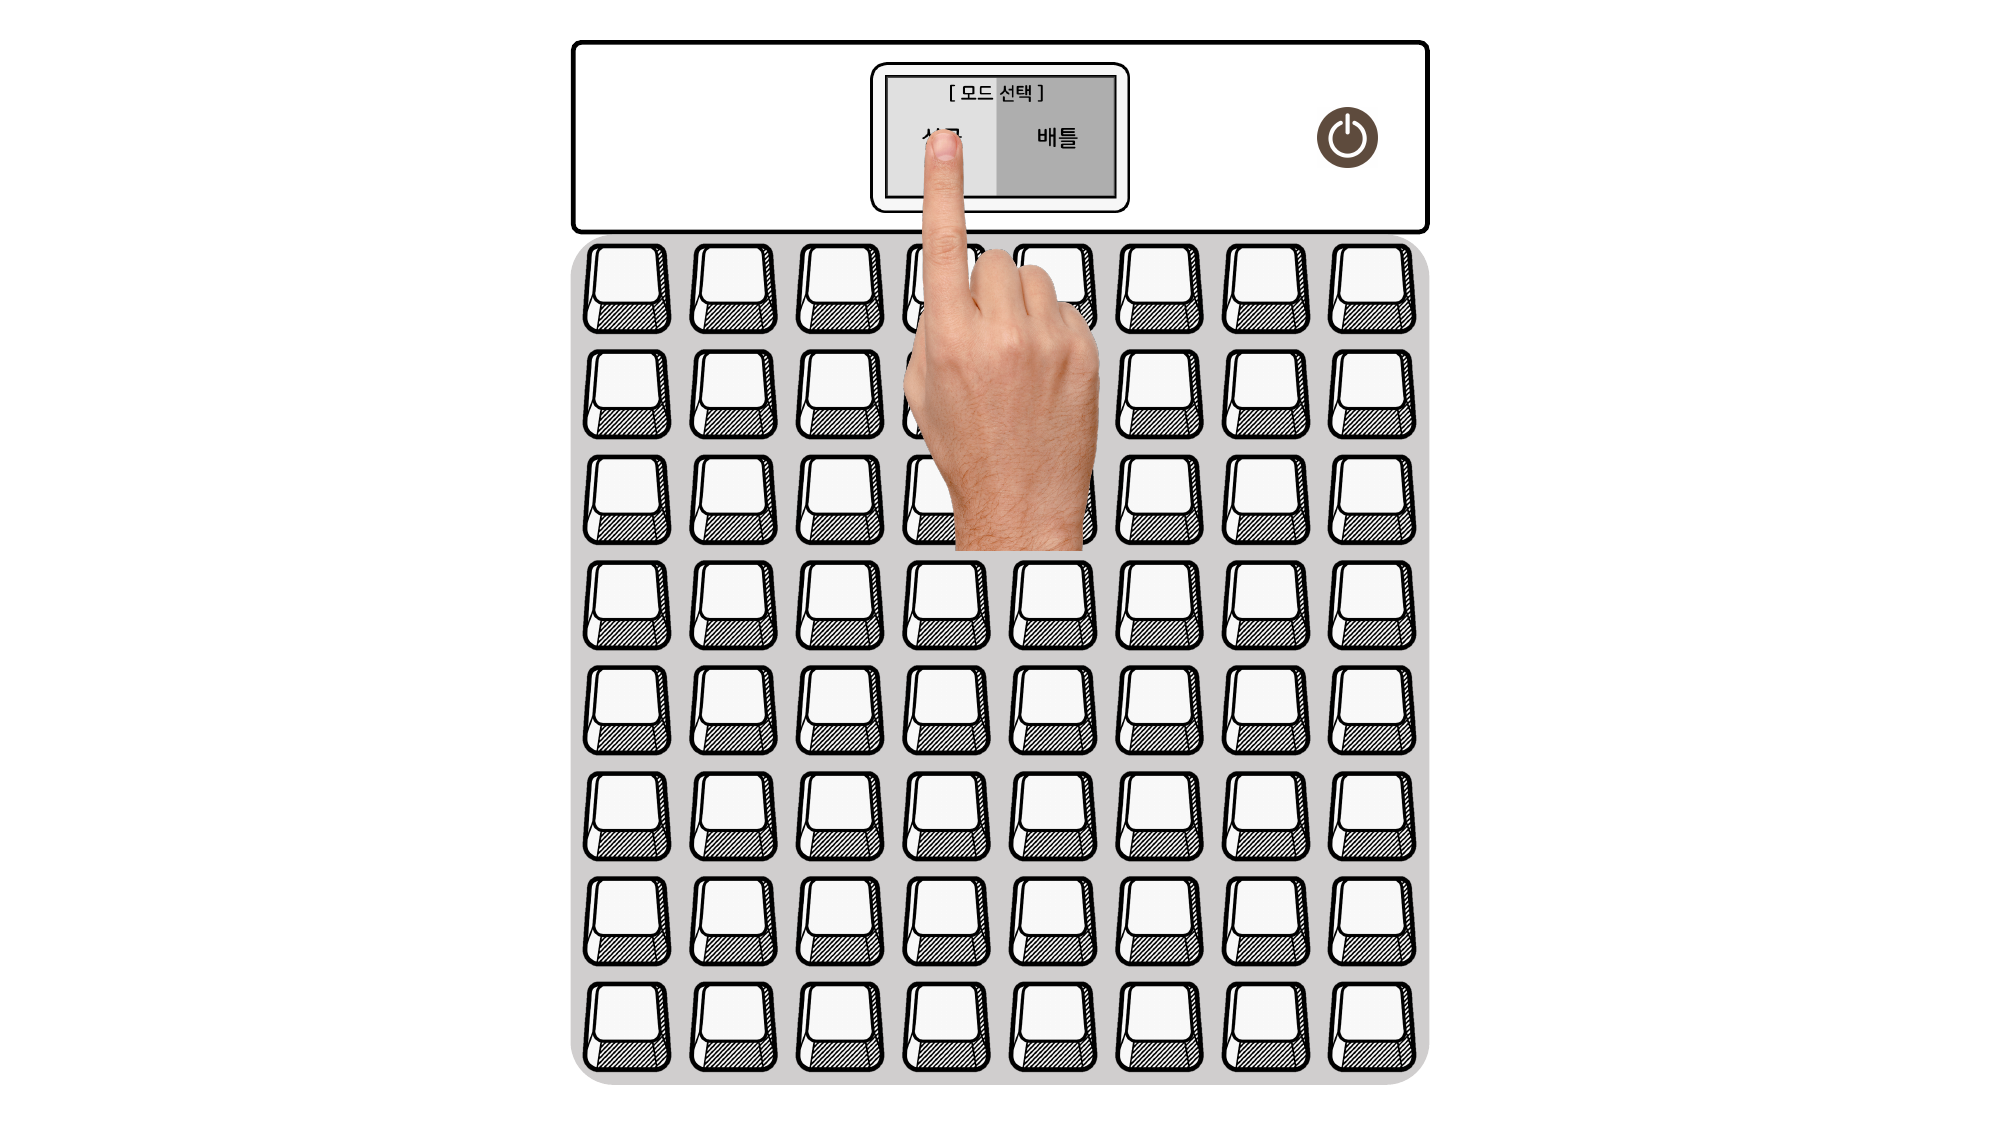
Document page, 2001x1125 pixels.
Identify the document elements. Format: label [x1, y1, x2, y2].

picture [1214, 445, 1315, 655]
picture [682, 445, 783, 655]
picture [575, 656, 676, 1077]
picture [870, 62, 1130, 655]
picture [1214, 656, 1315, 1077]
picture [1214, 234, 1315, 444]
picture [1001, 656, 1102, 1077]
picture [1321, 445, 1421, 655]
text_box [572, 236, 1428, 1083]
picture [788, 234, 889, 444]
picture [682, 234, 783, 444]
picture [1321, 234, 1421, 444]
picture [682, 656, 783, 1077]
picture [1317, 107, 1378, 168]
picture [788, 445, 889, 655]
picture [575, 445, 676, 655]
picture [1321, 656, 1421, 1077]
picture [575, 234, 676, 444]
picture [1108, 234, 1209, 444]
picture [788, 656, 889, 1077]
picture [1108, 656, 1209, 1077]
picture [895, 656, 996, 1077]
text_box [573, 42, 1428, 233]
picture [1108, 445, 1209, 655]
